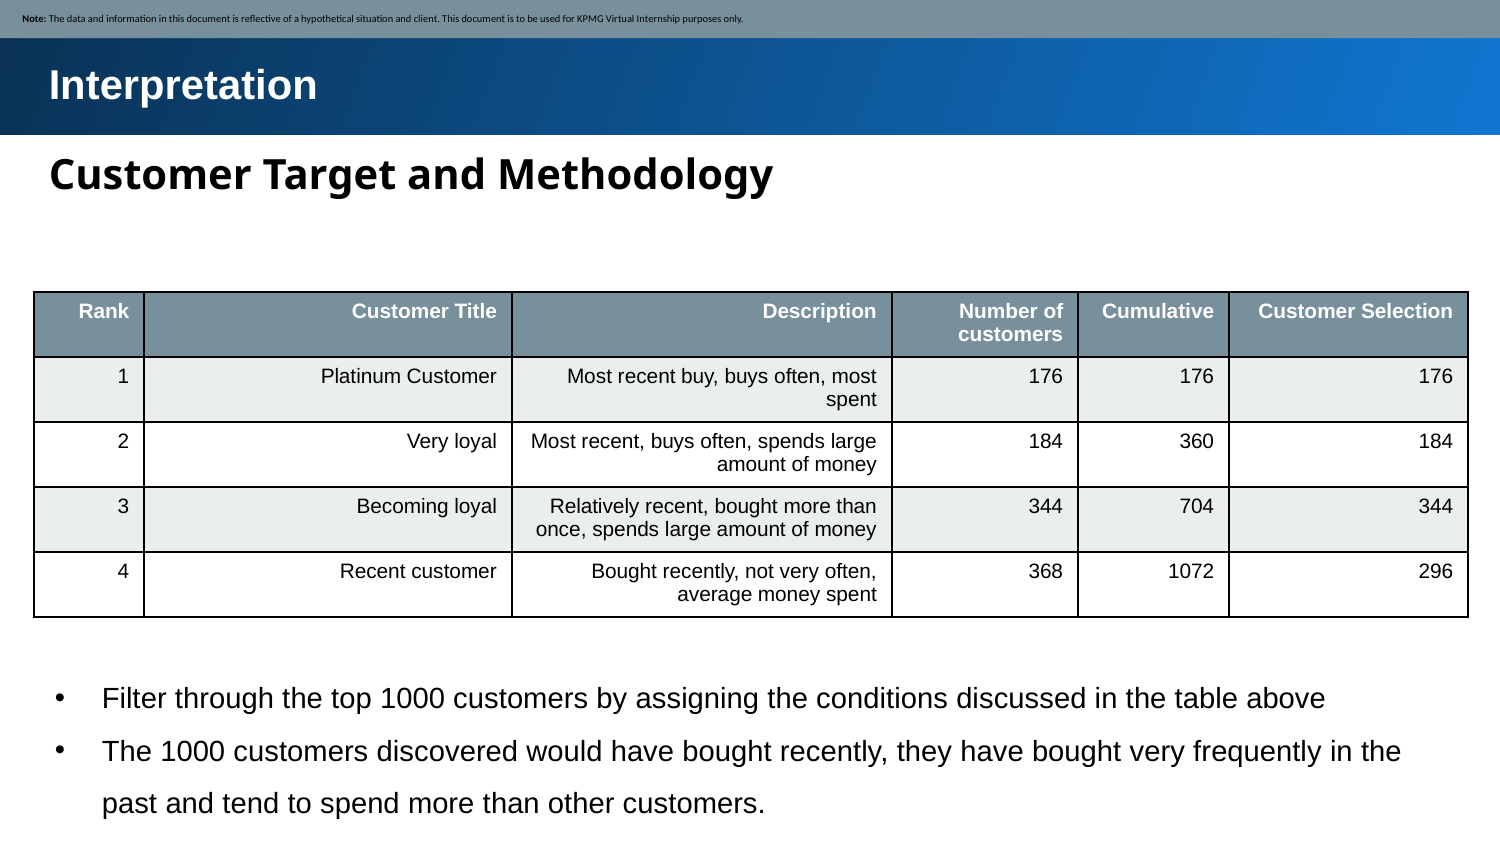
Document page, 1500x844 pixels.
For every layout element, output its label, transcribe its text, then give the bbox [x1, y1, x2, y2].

text_box Note: The data and information in this document is reflective of a hypothetical situation and client. This document is to be used for KPMG Virtual Internship purposes only. [0, 0, 1500, 39]
table_cell 368 [893, 553, 1077, 616]
table_cell 176 [893, 358, 1077, 421]
text_box Interpretation [33, 43, 1439, 124]
table_cell Becoming loyal [145, 488, 511, 551]
table_header Customer Selection [1230, 293, 1467, 356]
table_cell Very loyal [145, 423, 511, 486]
text_box Customer Target and Methodology [33, 125, 1439, 213]
table_cell 3 [35, 488, 143, 551]
table_header Customer Title [145, 293, 511, 356]
text_box Filter through the top 1000 customers by assigning the conditions discussed in the table above The 1000 customers discovered would have bought recently, they have bought very frequently in the past and tend to spend more than other customers. [47, 654, 1453, 827]
table_cell 296 [1230, 553, 1467, 616]
table_header Description [513, 293, 891, 356]
text_box [0, 39, 1500, 135]
table_cell 1072 [1079, 553, 1228, 616]
table_cell 4 [35, 553, 143, 616]
table_cell Recent customer [145, 553, 511, 616]
table_cell 344 [893, 488, 1077, 551]
table_cell 2 [35, 423, 143, 486]
table_cell Relatively recent, bought more than once, spends large amount of money [513, 488, 891, 551]
table_header Rank [35, 293, 143, 356]
table_cell Most recent buy, buys often, most spent [513, 358, 891, 421]
table_cell 184 [893, 423, 1077, 486]
table_cell 176 [1079, 358, 1228, 421]
table_cell 176 [1230, 358, 1467, 421]
table_header Number of customers [893, 293, 1077, 356]
table_cell 344 [1230, 488, 1467, 551]
table_header Cumulative [1079, 293, 1228, 356]
table_cell Most recent, buys often, spends large amount of money [513, 423, 891, 486]
table_cell 1 [35, 358, 143, 421]
table_cell Bought recently, not very often, average money spent [513, 553, 891, 616]
table_cell 184 [1230, 423, 1467, 486]
table_cell 704 [1079, 488, 1228, 551]
table_cell Platinum Customer [145, 358, 511, 421]
table_cell 360 [1079, 423, 1228, 486]
